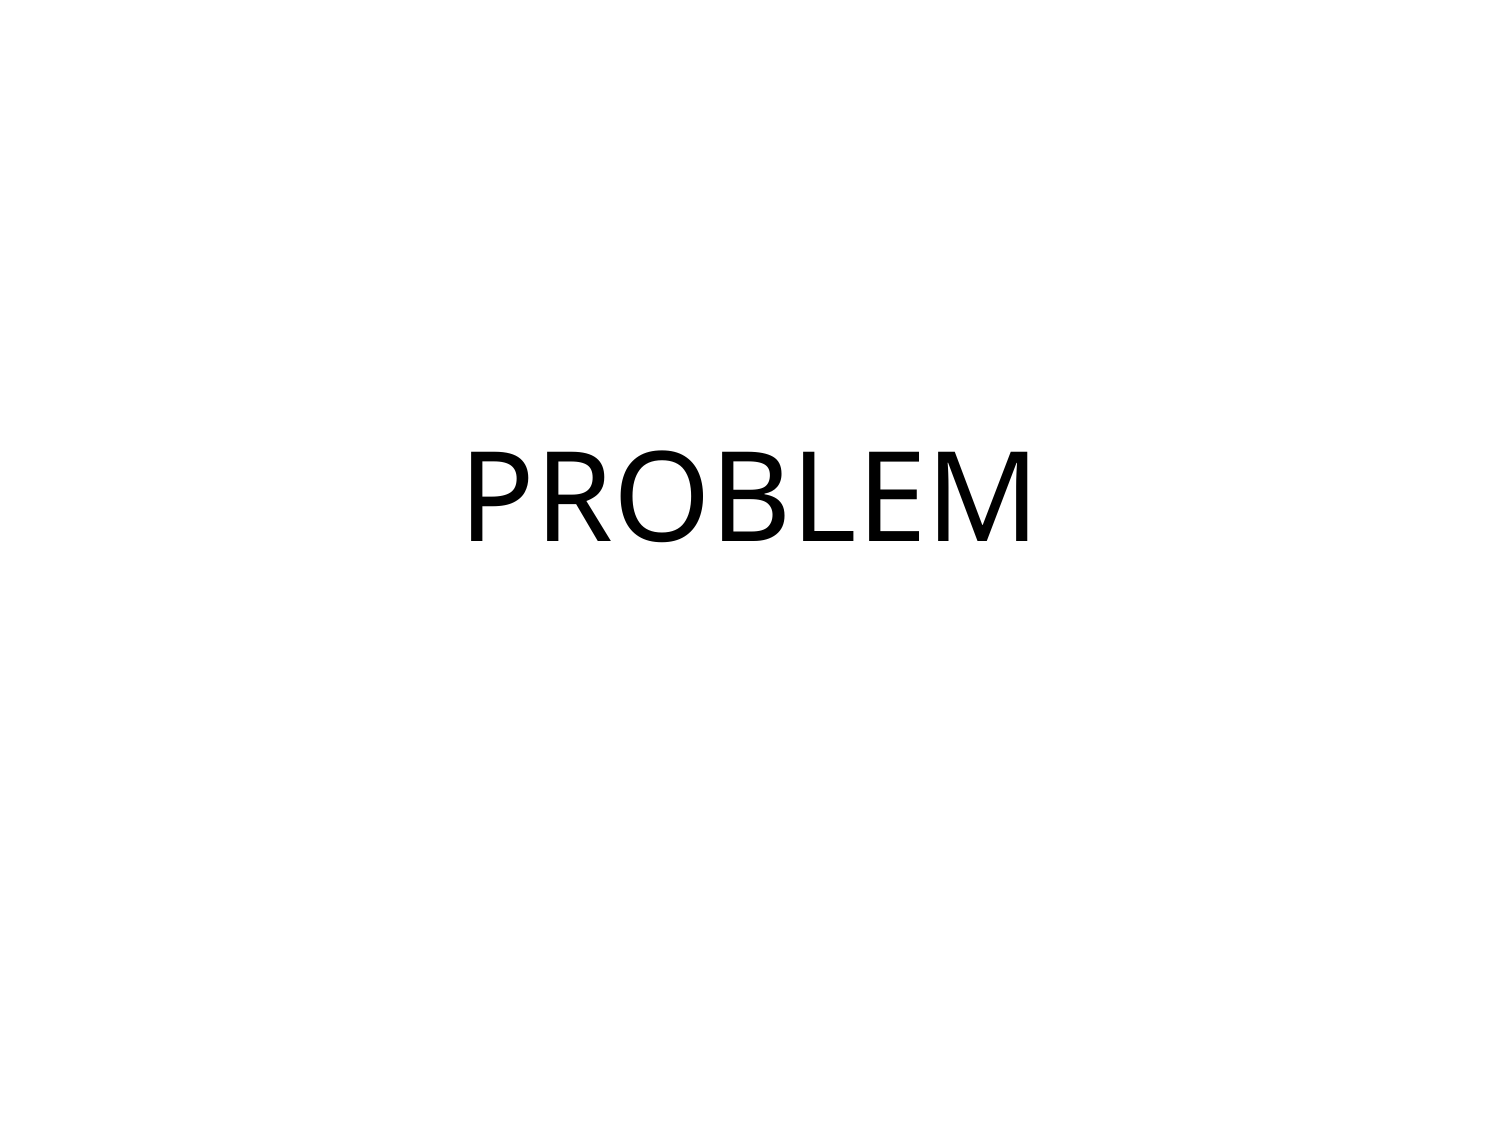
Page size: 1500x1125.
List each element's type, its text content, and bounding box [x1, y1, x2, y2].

title PROBLEM [187, 184, 1313, 576]
